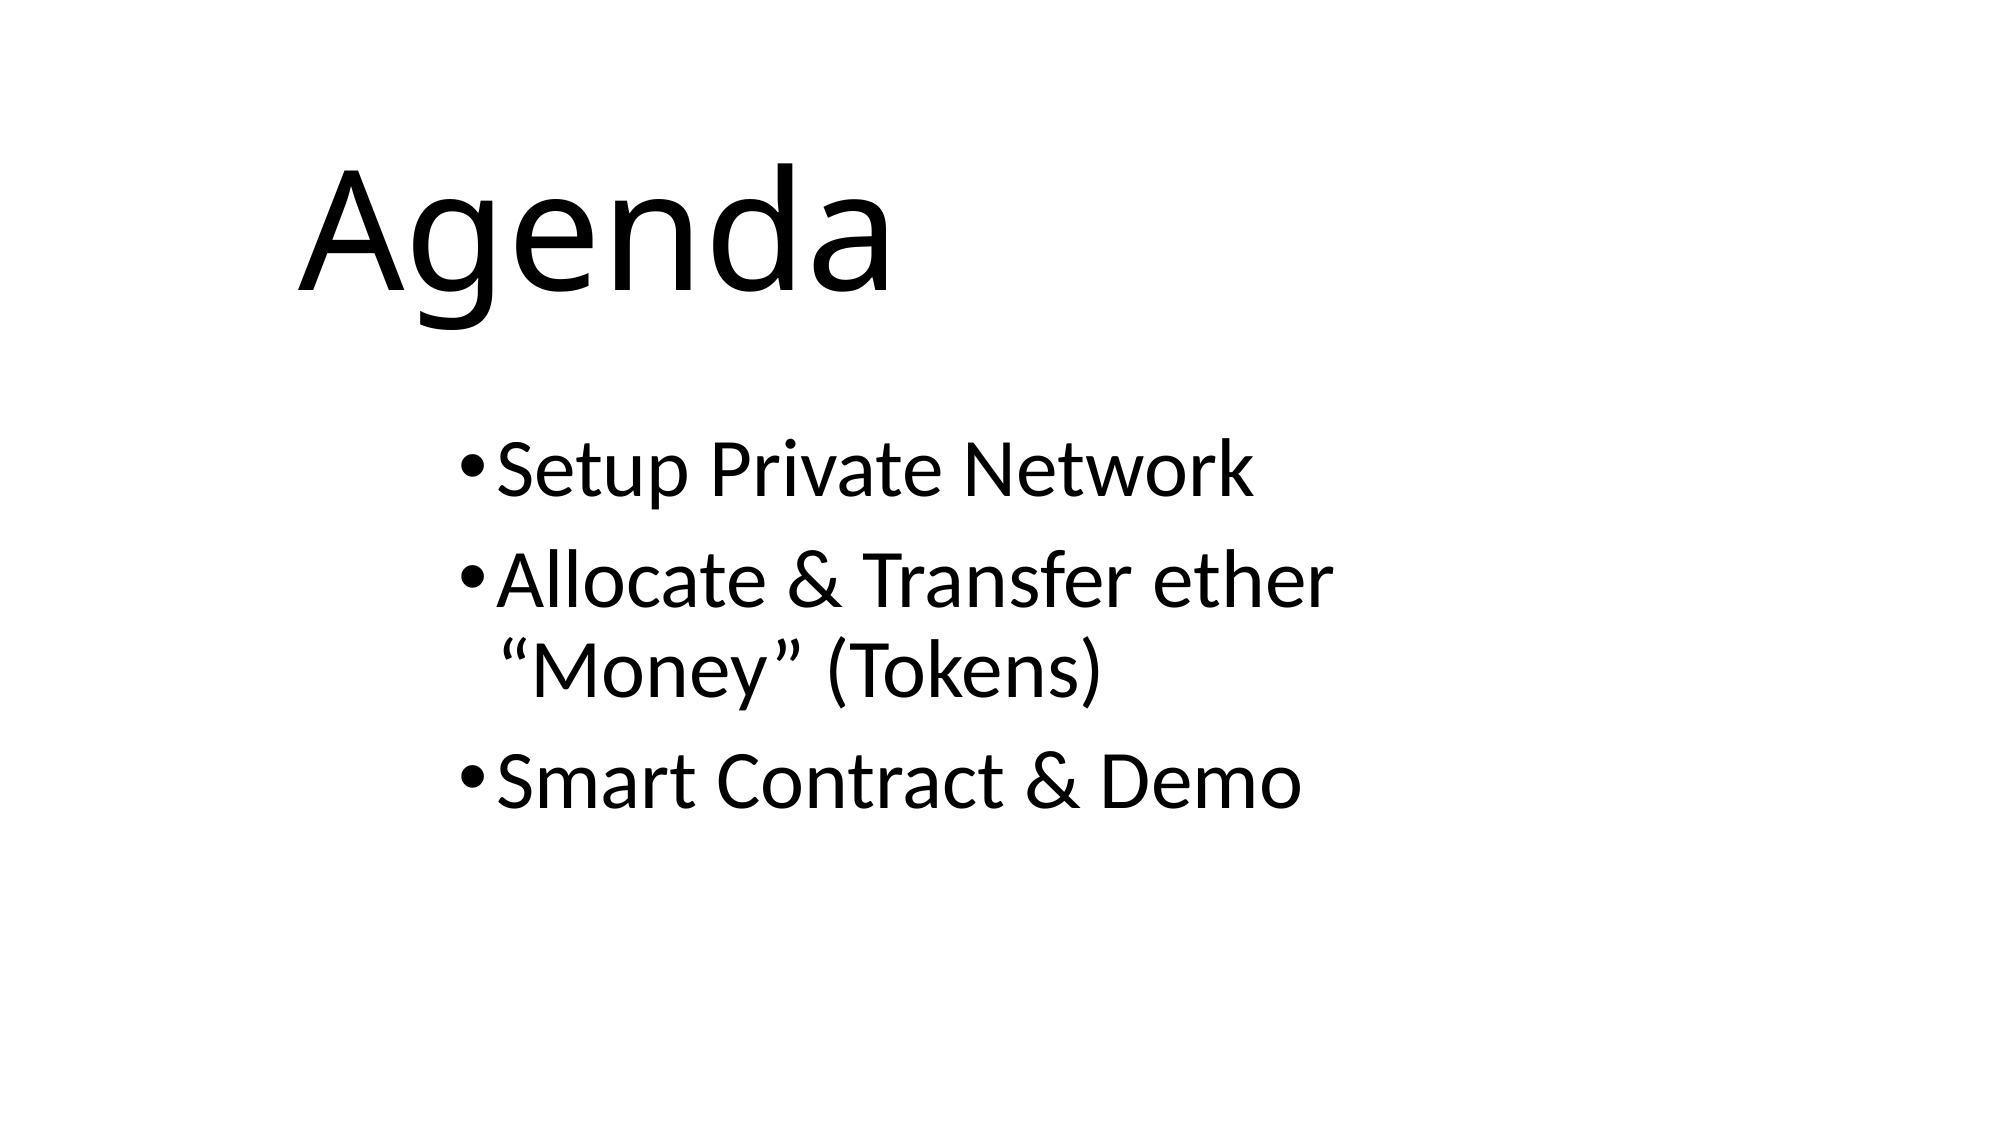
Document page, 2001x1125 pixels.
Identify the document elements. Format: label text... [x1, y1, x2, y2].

title Agenda [283, 127, 1620, 345]
list Setup Private Network Allocate & Transfer ether “Money” (Tokens) Smart Contract & Demo [443, 417, 1583, 866]
